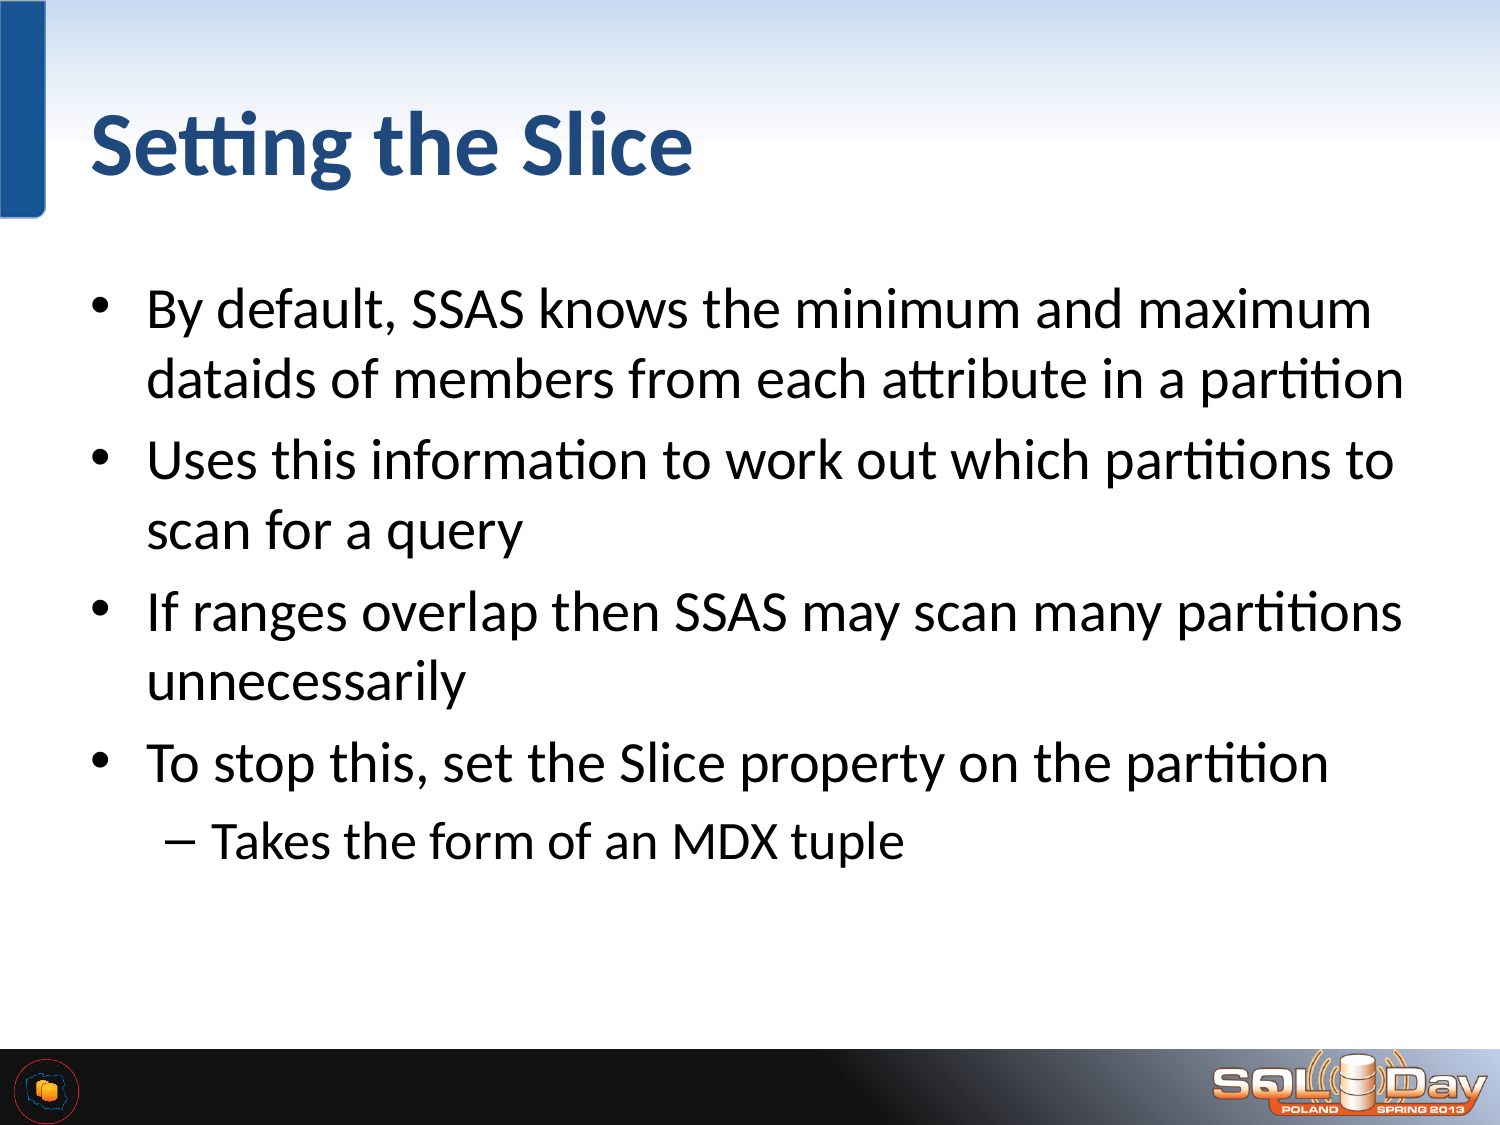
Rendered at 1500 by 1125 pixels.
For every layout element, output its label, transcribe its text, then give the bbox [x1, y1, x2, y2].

picture [0, 0, 46, 219]
list By default, SSAS knows the minimum and maximum dataids of members from each attribute in a partition Uses this information to work out which partitions to scan for a query If ranges overlap then SSAS may scan many partitions unnecessarily To stop this, set the Slice property on the partition Takes the form of an MDX tuple [75, 262, 1425, 1005]
title Setting the Slice [75, 45, 1425, 233]
picture [12, 1057, 80, 1125]
picture [1212, 1049, 1488, 1116]
